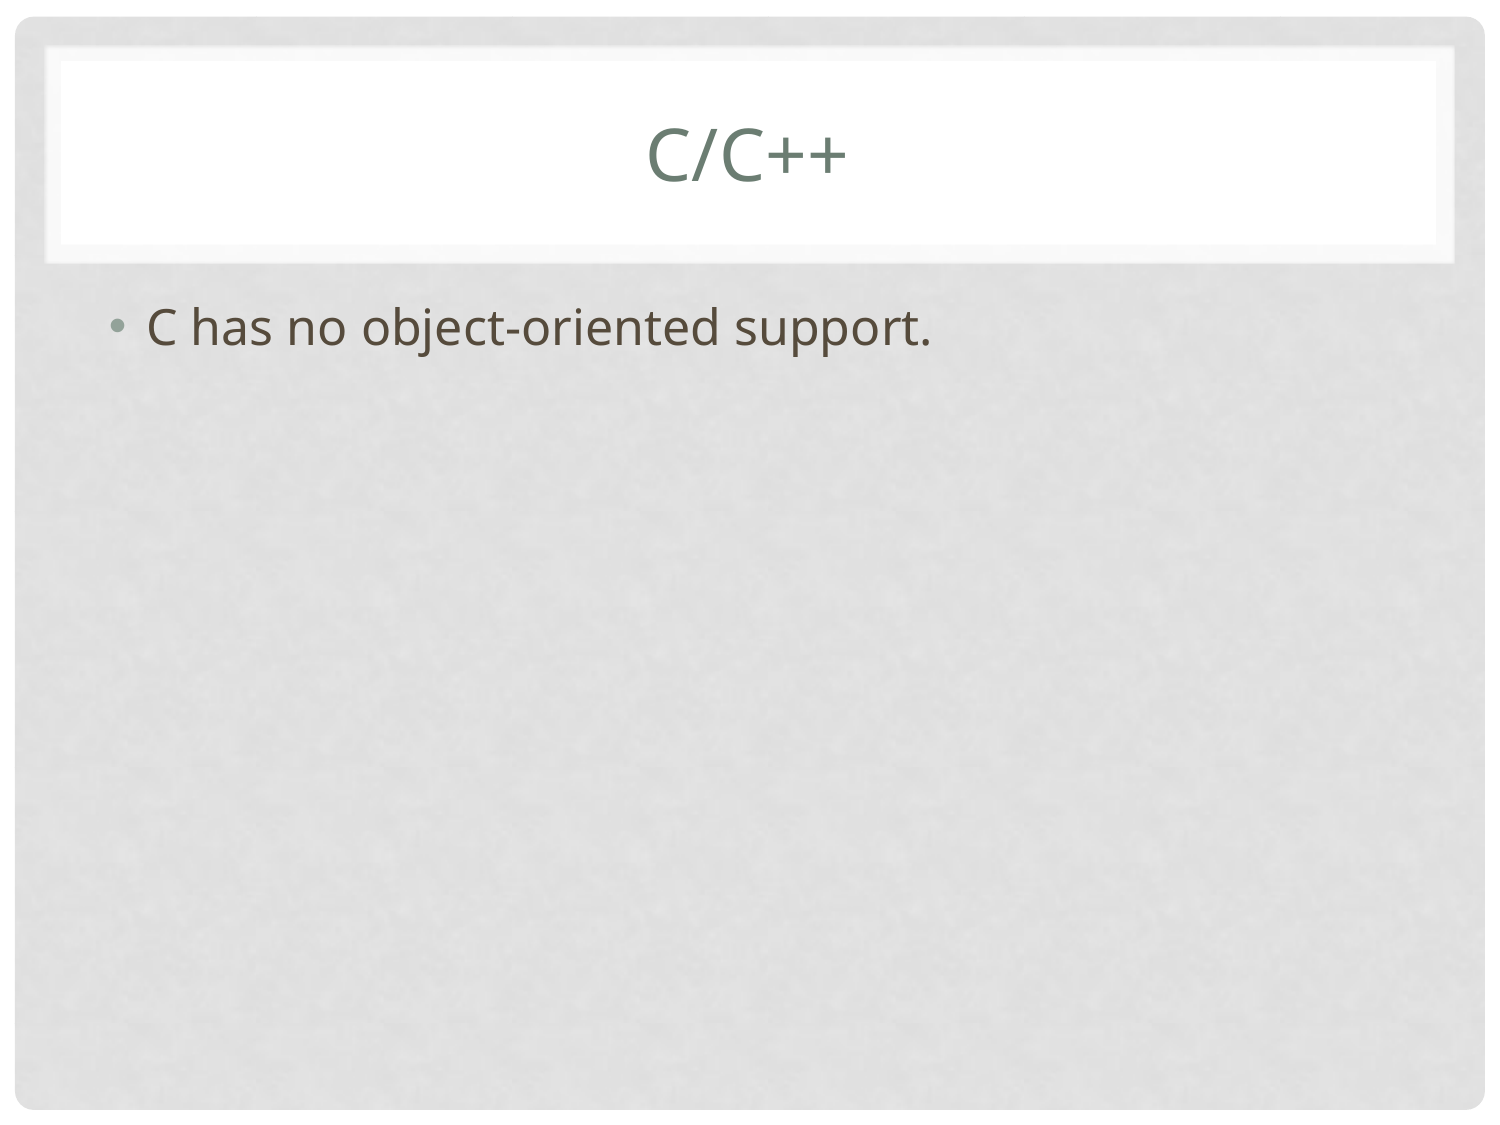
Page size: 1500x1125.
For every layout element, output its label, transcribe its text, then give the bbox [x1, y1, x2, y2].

title C/C++ [69, 66, 1425, 238]
list C has no object-oriented support. [75, 287, 1425, 1005]
